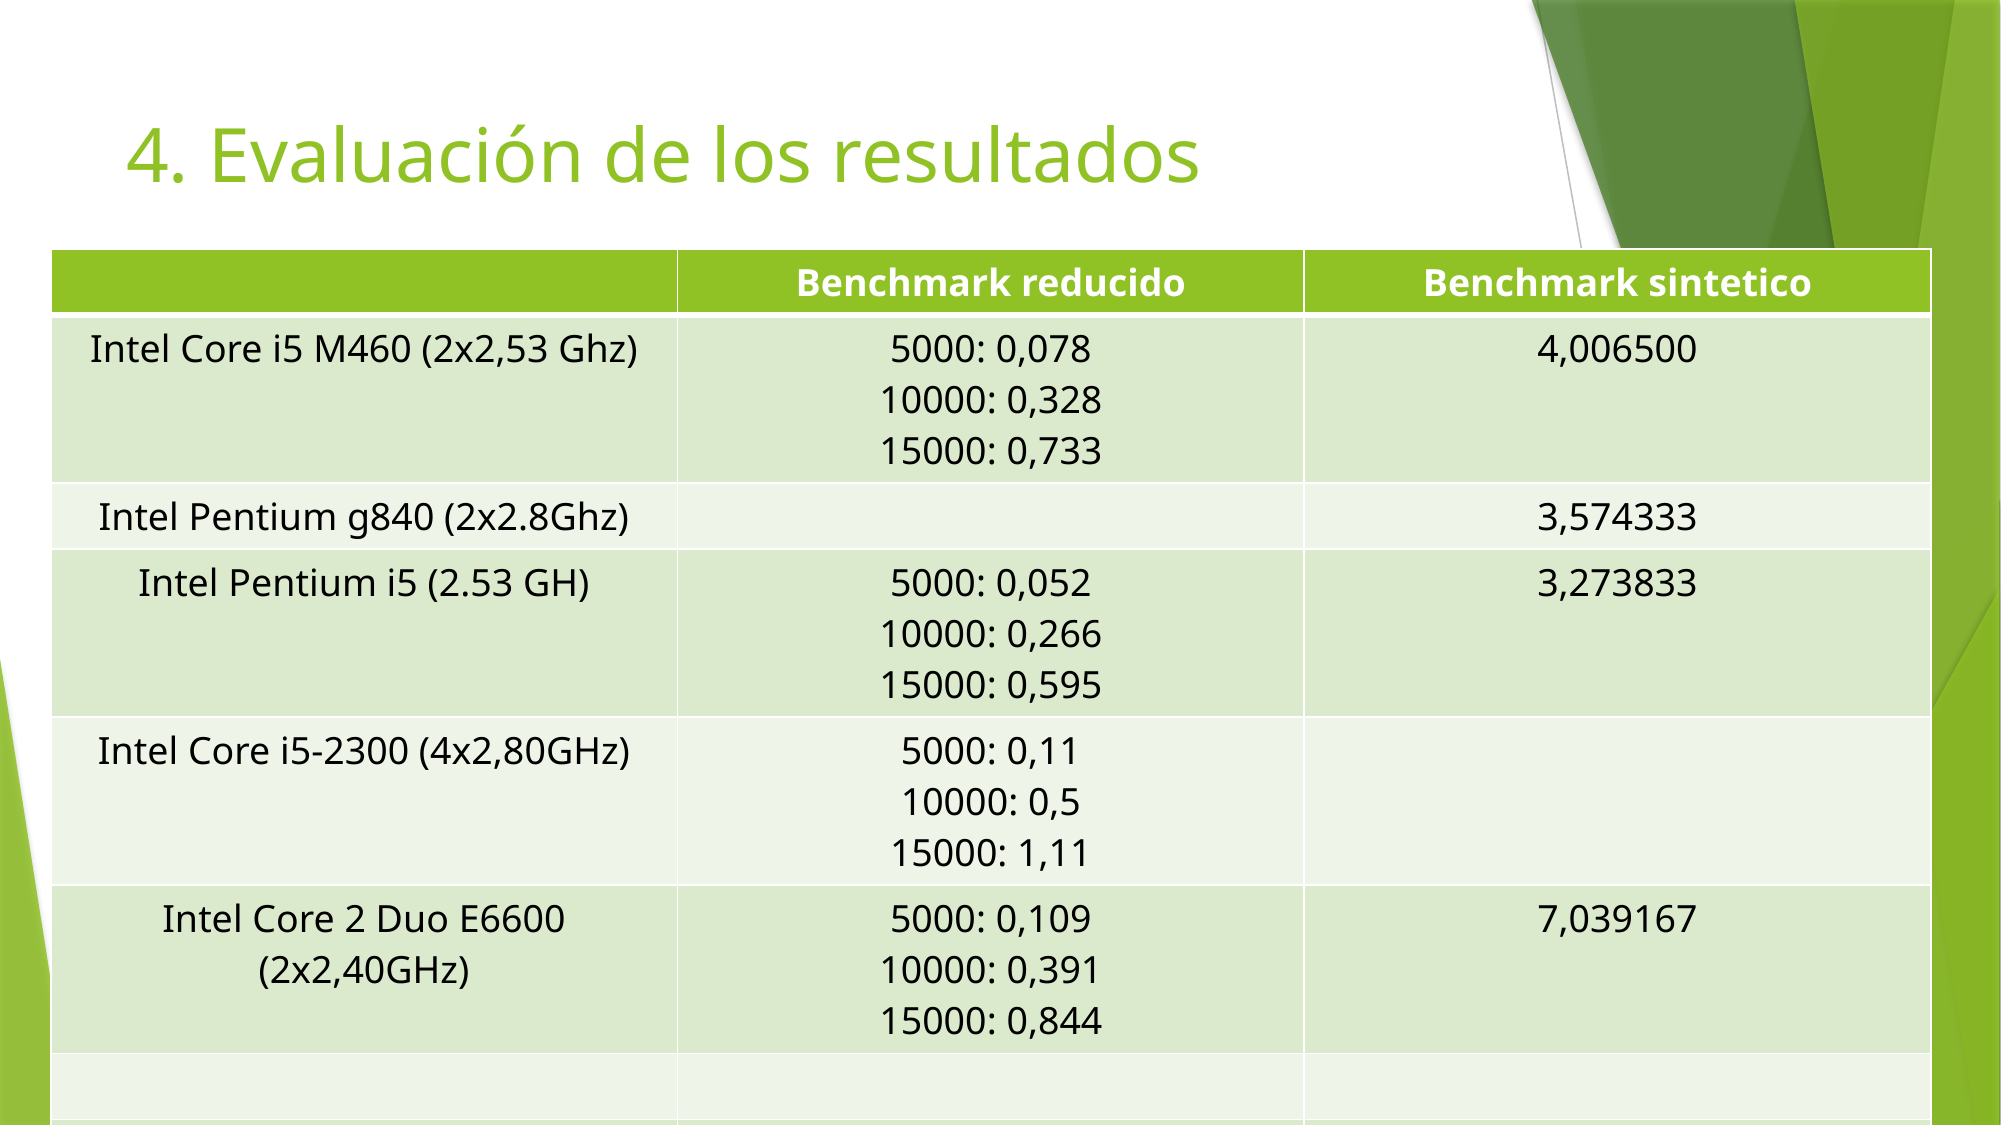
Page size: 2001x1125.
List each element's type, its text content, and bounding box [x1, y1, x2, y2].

table_cell 7,039167 [1305, 886, 1930, 1053]
table_cell 3,273833 [1305, 550, 1930, 716]
table_cell 4,006500 [1305, 318, 1930, 482]
table_cell [1305, 1054, 1930, 1119]
table_cell [1305, 1120, 1930, 1125]
table_cell [678, 1054, 1303, 1119]
table_cell 3,574333 [1305, 484, 1930, 548]
table_cell 5000: 0,078 10000: 0,328 15000: 0,733 [678, 318, 1303, 482]
table_cell [52, 1054, 677, 1119]
table_cell [678, 484, 1303, 548]
title 4. Evaluación de los resultados [111, 99, 1522, 248]
table_cell 5000: 0,052 10000: 0,266 15000: 0,595 [678, 550, 1303, 716]
table_cell Intel Pentium i5 (2.53 GH) [52, 550, 677, 716]
table_cell Intel Core 2 Duo E6600 (2x2,40GHz) [52, 886, 677, 1053]
table_cell [1305, 718, 1930, 884]
table_cell Intel Core i5 M460 (2x2,53 Ghz) [52, 318, 677, 482]
table_cell [52, 1120, 677, 1125]
table_header Benchmark sintetico [1305, 250, 1930, 312]
table_cell 5000: 0,11 10000: 0,5 15000: 1,11 [678, 718, 1303, 884]
table_cell 5000: 0,109 10000: 0,391 15000: 0,844 [678, 886, 1303, 1053]
table_cell Intel Core i5-2300 (4x2,80GHz) [52, 718, 677, 884]
table_cell Intel Pentium g840 (2x2.8Ghz) [52, 484, 677, 548]
table_header [52, 250, 677, 312]
table_header Benchmark reducido [678, 250, 1303, 312]
table_cell [678, 1120, 1303, 1125]
